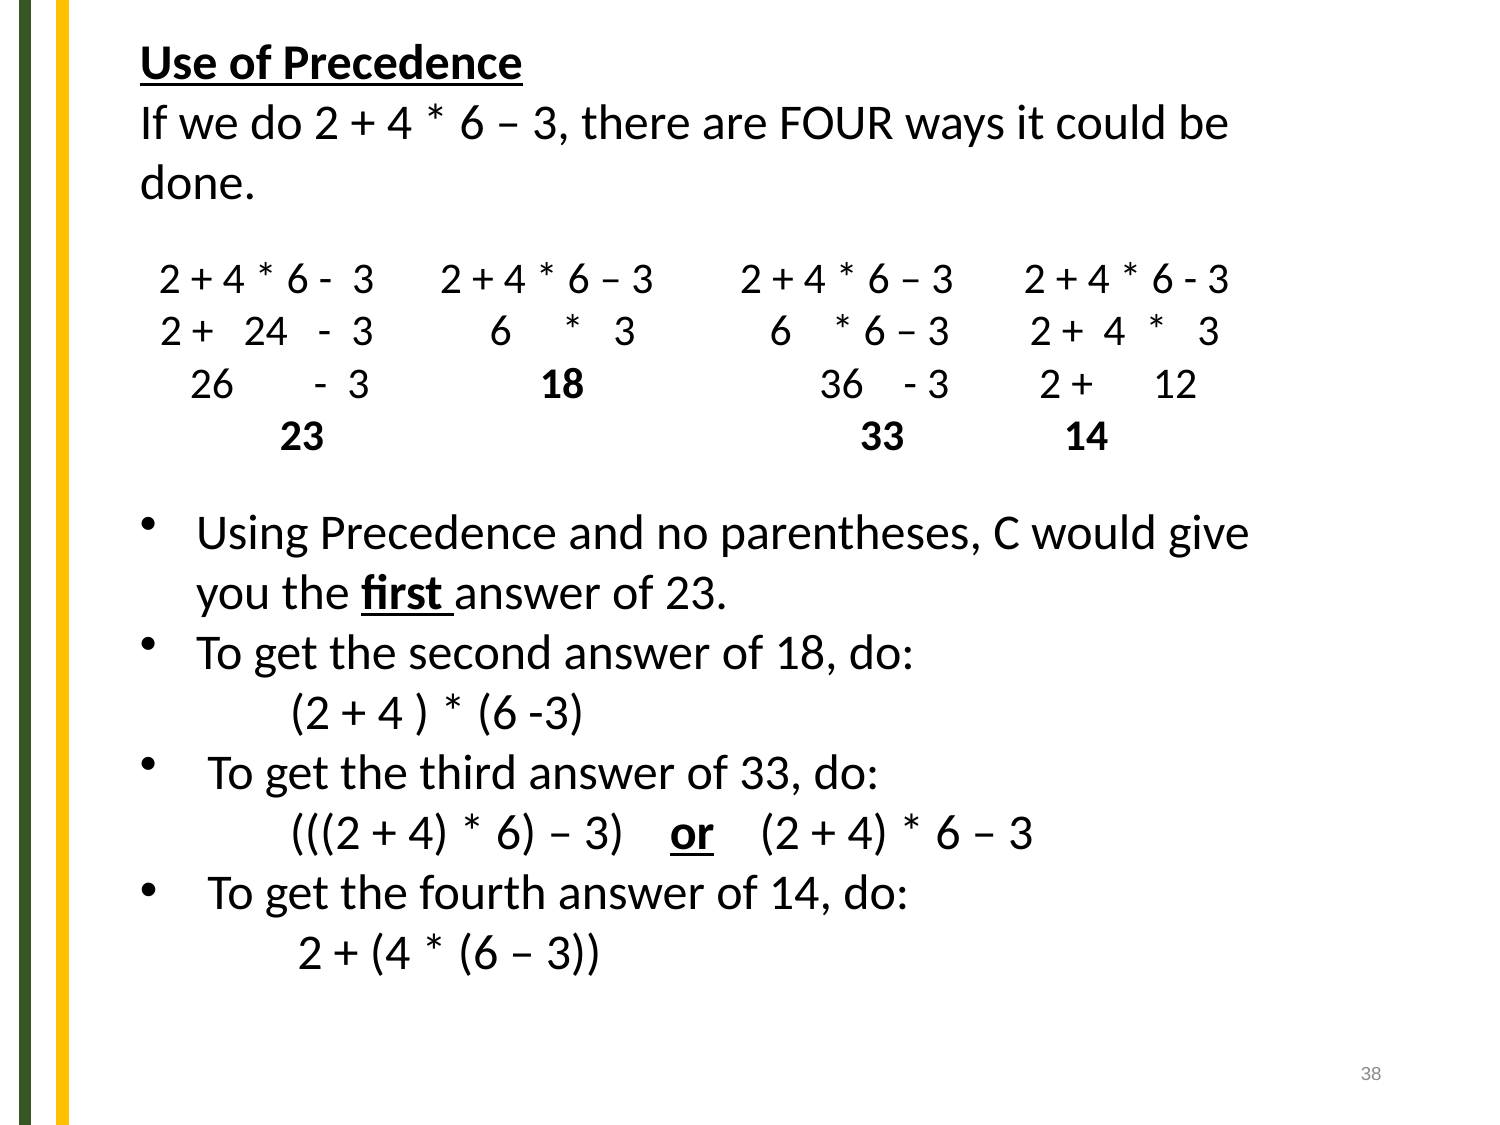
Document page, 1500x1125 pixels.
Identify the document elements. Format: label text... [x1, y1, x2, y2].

slide_number 38 [1059, 1042, 1397, 1103]
text_box Use of Precedence If we do 2 + 4 * 6 – 3, there are FOUR ways it could be done. 2 + 4 * 6 - 3 2 + 4 * 6 – 3 2 + 4 * 6 – 3 2 + 4 * 6 - 3 2 + 24 - 3 6 * 3 6 * 6 – 3 2 + 4 * 3 26 - 3 18 36 - 3 2 + 12 23 33 14 Using Precedence and no parentheses, C would give you the first answer of 23. To get the second answer of 18, do: (2 + 4 ) * (6 -3) To get the third answer of 33, do: (((2 + 4) * 6) – 3) or (2 + 4) * 6 – 3 To get the fourth answer of 14, do: 2 + (4 * (6 – 3)) [124, 22, 1338, 987]
